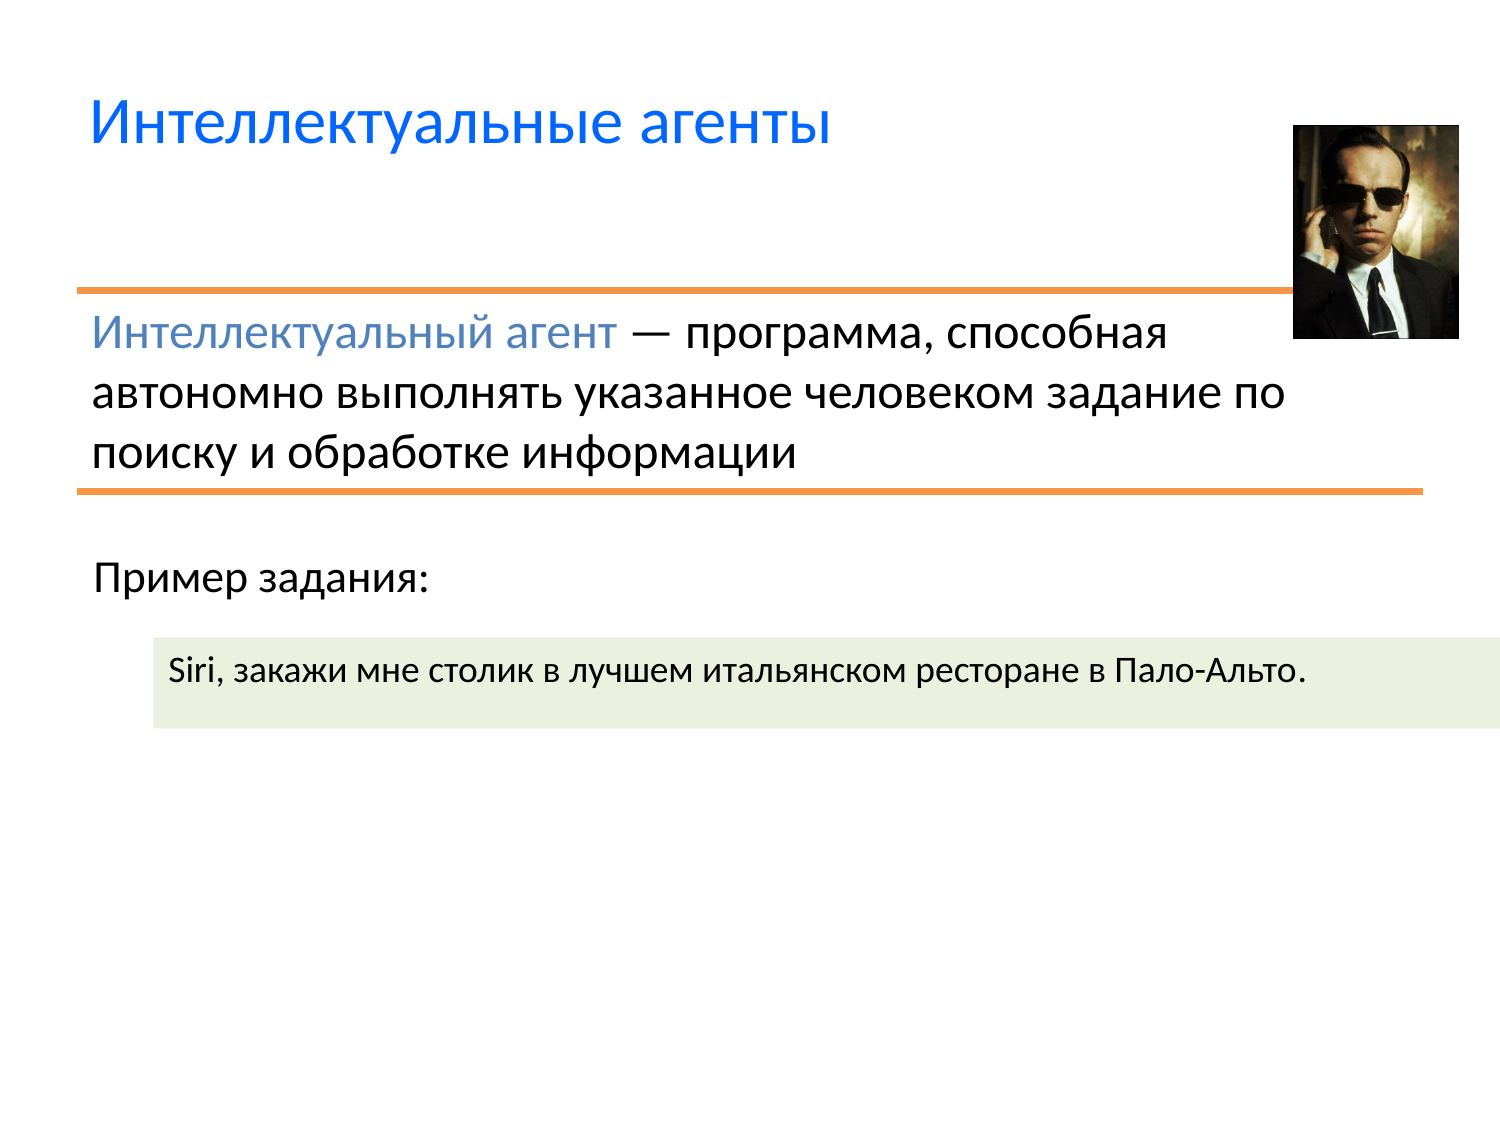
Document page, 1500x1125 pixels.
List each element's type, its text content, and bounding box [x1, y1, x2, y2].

text_box Пример задания: [78, 538, 446, 609]
text_box Интеллектуальный агент — программа, способная автономно выполнять указанное человеком задание по поиску и обработке информации [76, 297, 1329, 486]
picture [1293, 125, 1459, 339]
text_box Siri, закажи мне столик в лучшем итальянском ресторане в Пало-Альто. [151, 635, 1500, 730]
text_box Интеллектуальные агенты [74, 57, 1425, 175]
